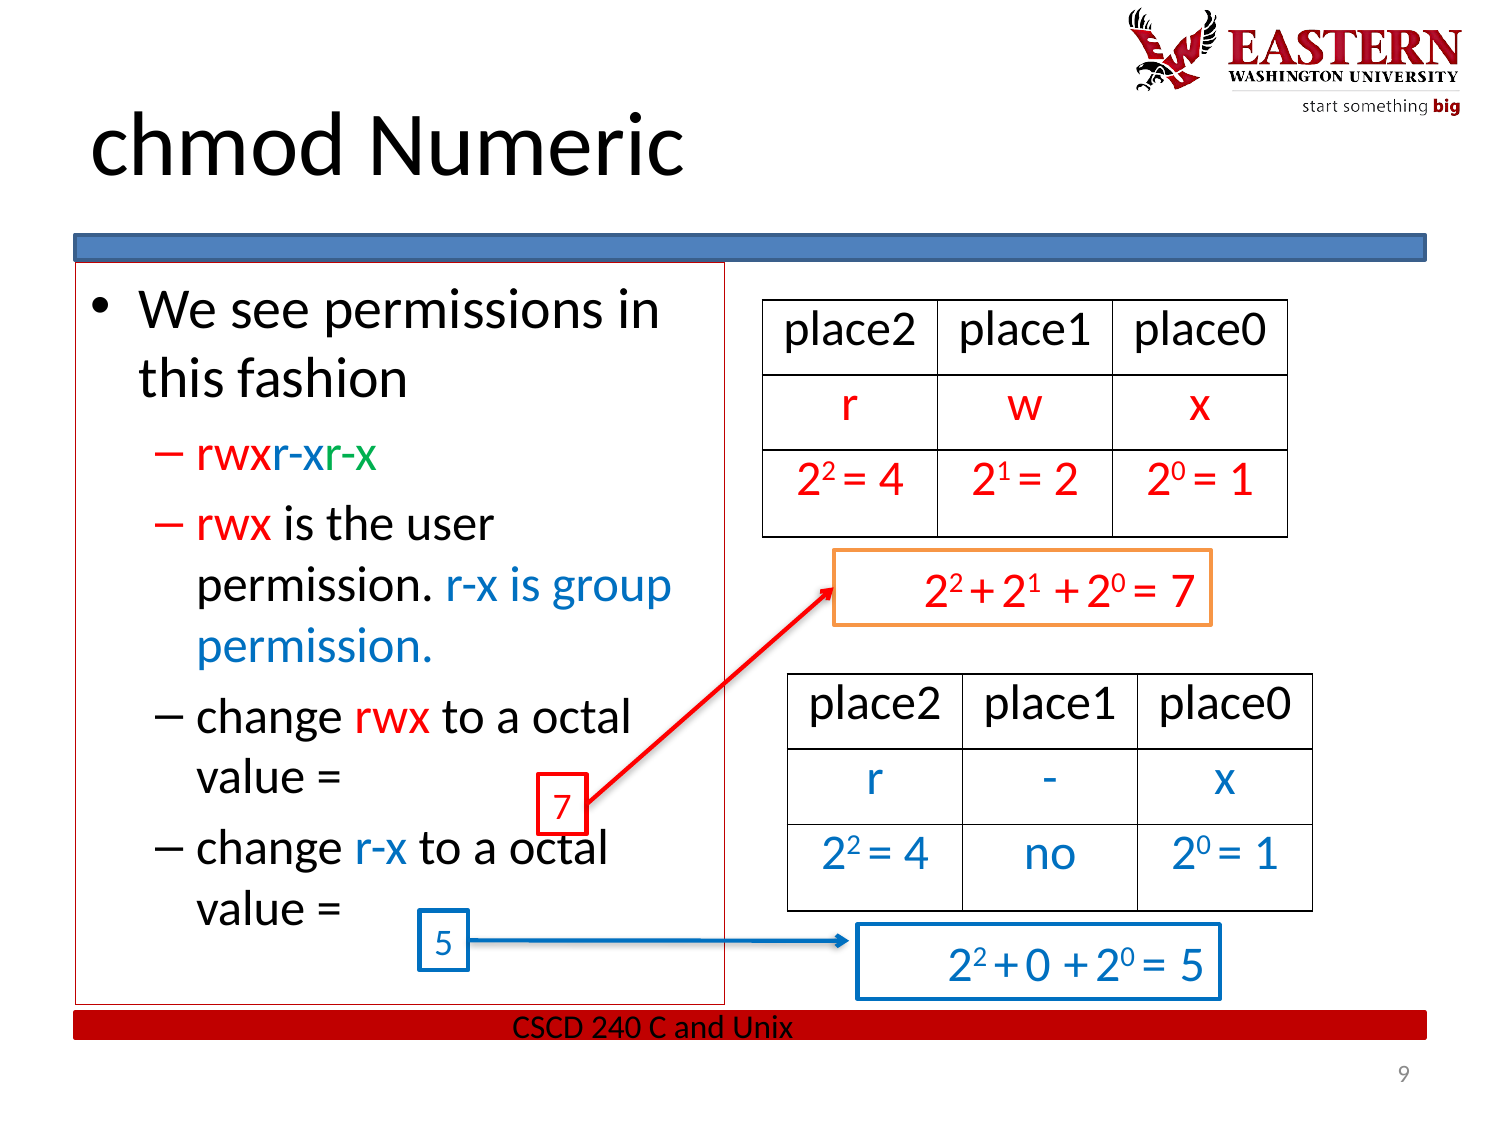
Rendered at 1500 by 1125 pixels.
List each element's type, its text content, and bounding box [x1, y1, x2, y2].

text_box 22 + 0 + 20 = 5 [855, 922, 1222, 1001]
table_header place1 [938, 301, 1112, 364]
list We see permissions in this fashion rwxr-xr-x rwx is the user permission. r-x is group permission. change rwx to a octal value = change r-x to a octal value = [75, 262, 725, 1005]
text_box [418, 910, 850, 972]
table_cell 21 = 2 [938, 431, 1112, 516]
text_box CSCD 240 C and Unix [512, 1004, 1025, 1045]
table_cell 20 = 1 [1138, 825, 1312, 910]
table_cell r [763, 366, 937, 429]
table_cell - [963, 750, 1137, 824]
picture [1112, 0, 1500, 130]
table_cell r [829, 750, 962, 824]
slide_number 9 [1074, 1042, 1425, 1103]
table_header place0 [1138, 675, 1312, 748]
table_cell x [1138, 750, 1312, 824]
text_box [73, 1010, 512, 1040]
text_box 22 + 21 + 20 = 7 [832, 548, 1213, 627]
table_header place2 [829, 675, 962, 748]
table_cell 22 = 4 [788, 825, 962, 910]
table_header place0 [1113, 301, 1287, 364]
table_header place2 [763, 301, 937, 364]
title chmod Numeric [75, 45, 1425, 233]
text_box [73, 233, 1427, 262]
text_box [1025, 1010, 1427, 1040]
table_cell 22 = 4 [763, 431, 937, 516]
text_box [537, 587, 825, 836]
table_cell w [938, 366, 1112, 429]
table_cell 20 = 1 [1113, 431, 1287, 516]
table_cell x [1113, 366, 1287, 429]
table_cell no [963, 825, 1137, 910]
table_header place1 [963, 675, 1137, 748]
